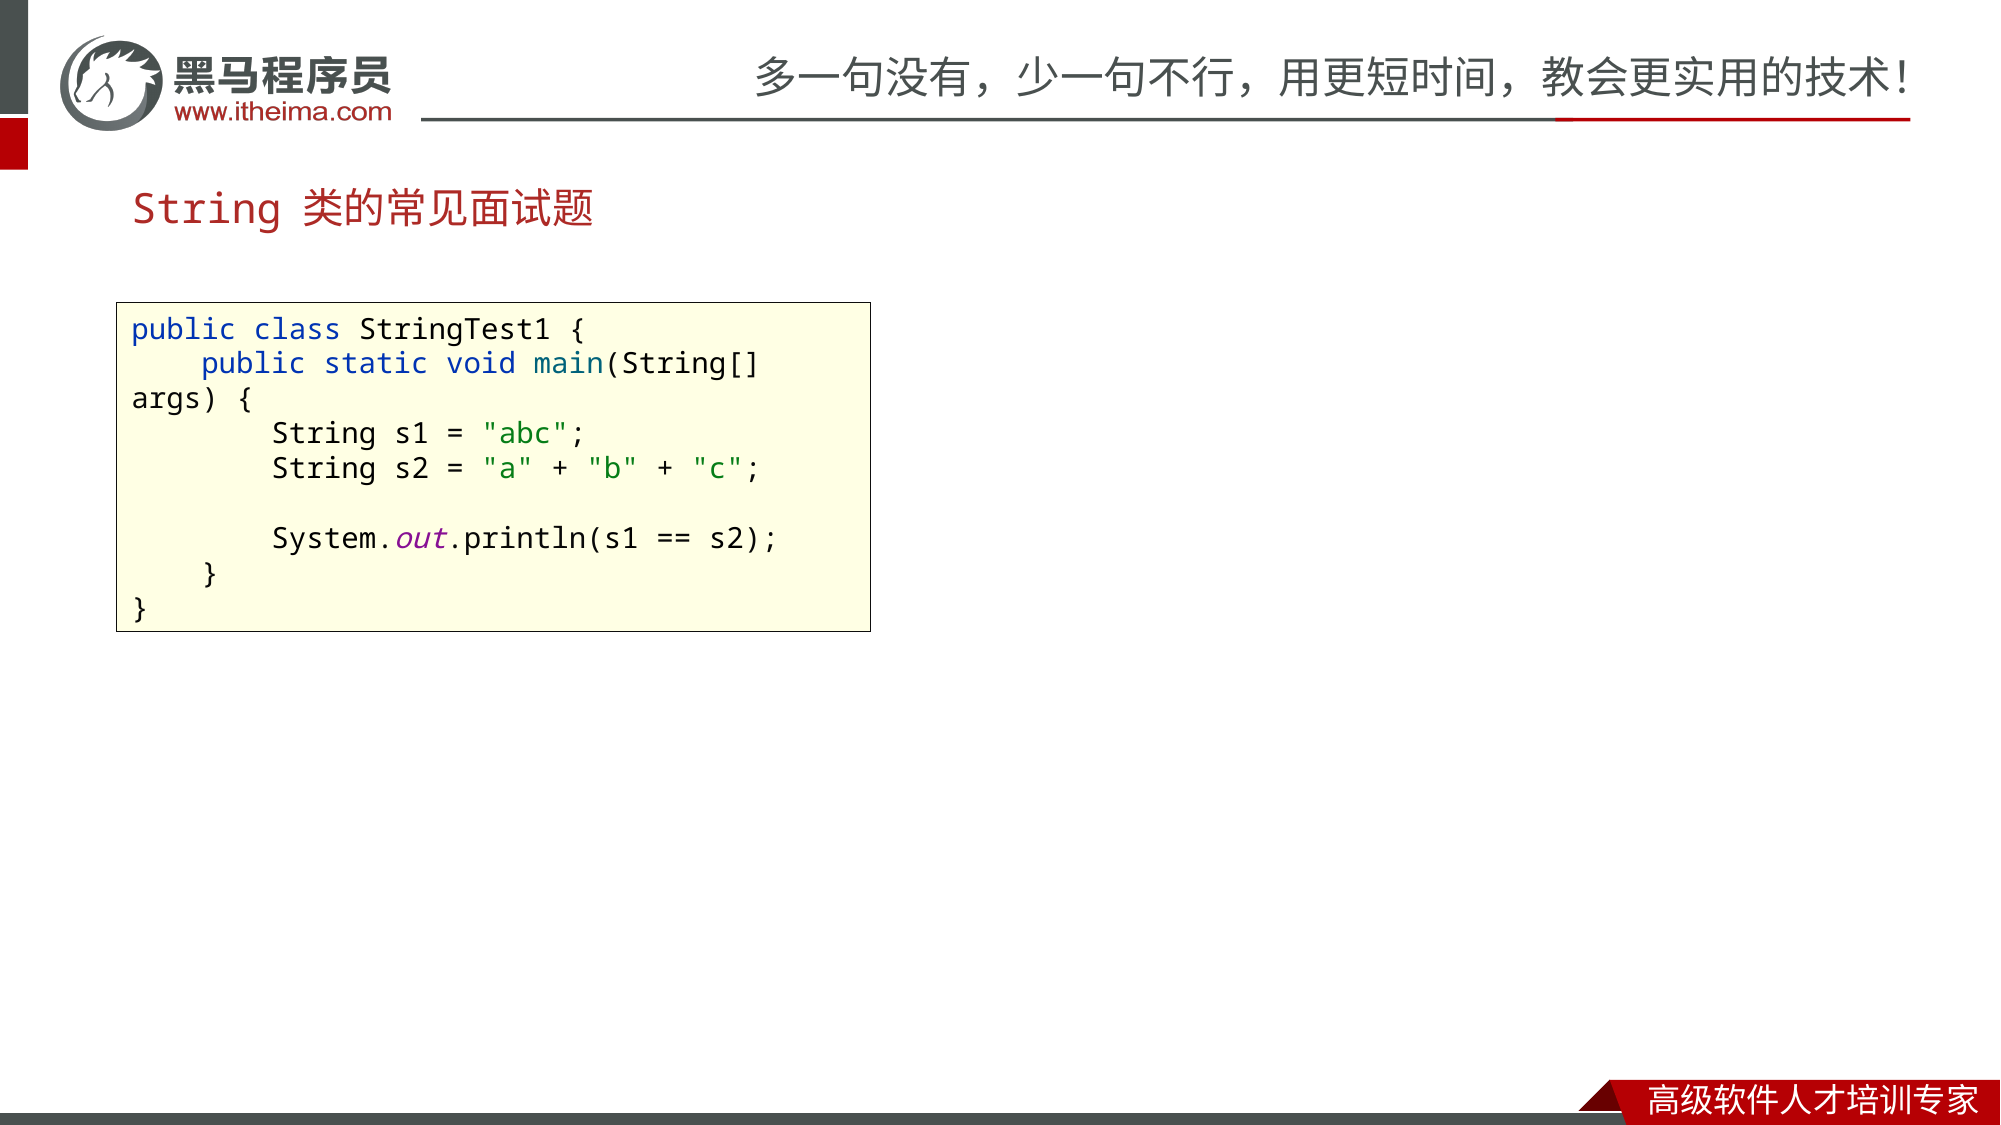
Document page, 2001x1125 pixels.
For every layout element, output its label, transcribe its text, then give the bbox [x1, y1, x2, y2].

title String 类的常见面试题 [116, 164, 1872, 250]
text_box public class StringTest1 { public static void main(String[] args) { String s1 = "abc"; String s2 = "a" + "b" + "c"; System.out.println(s1 == s2); } } [116, 302, 871, 632]
picture [14, 0, 453, 179]
